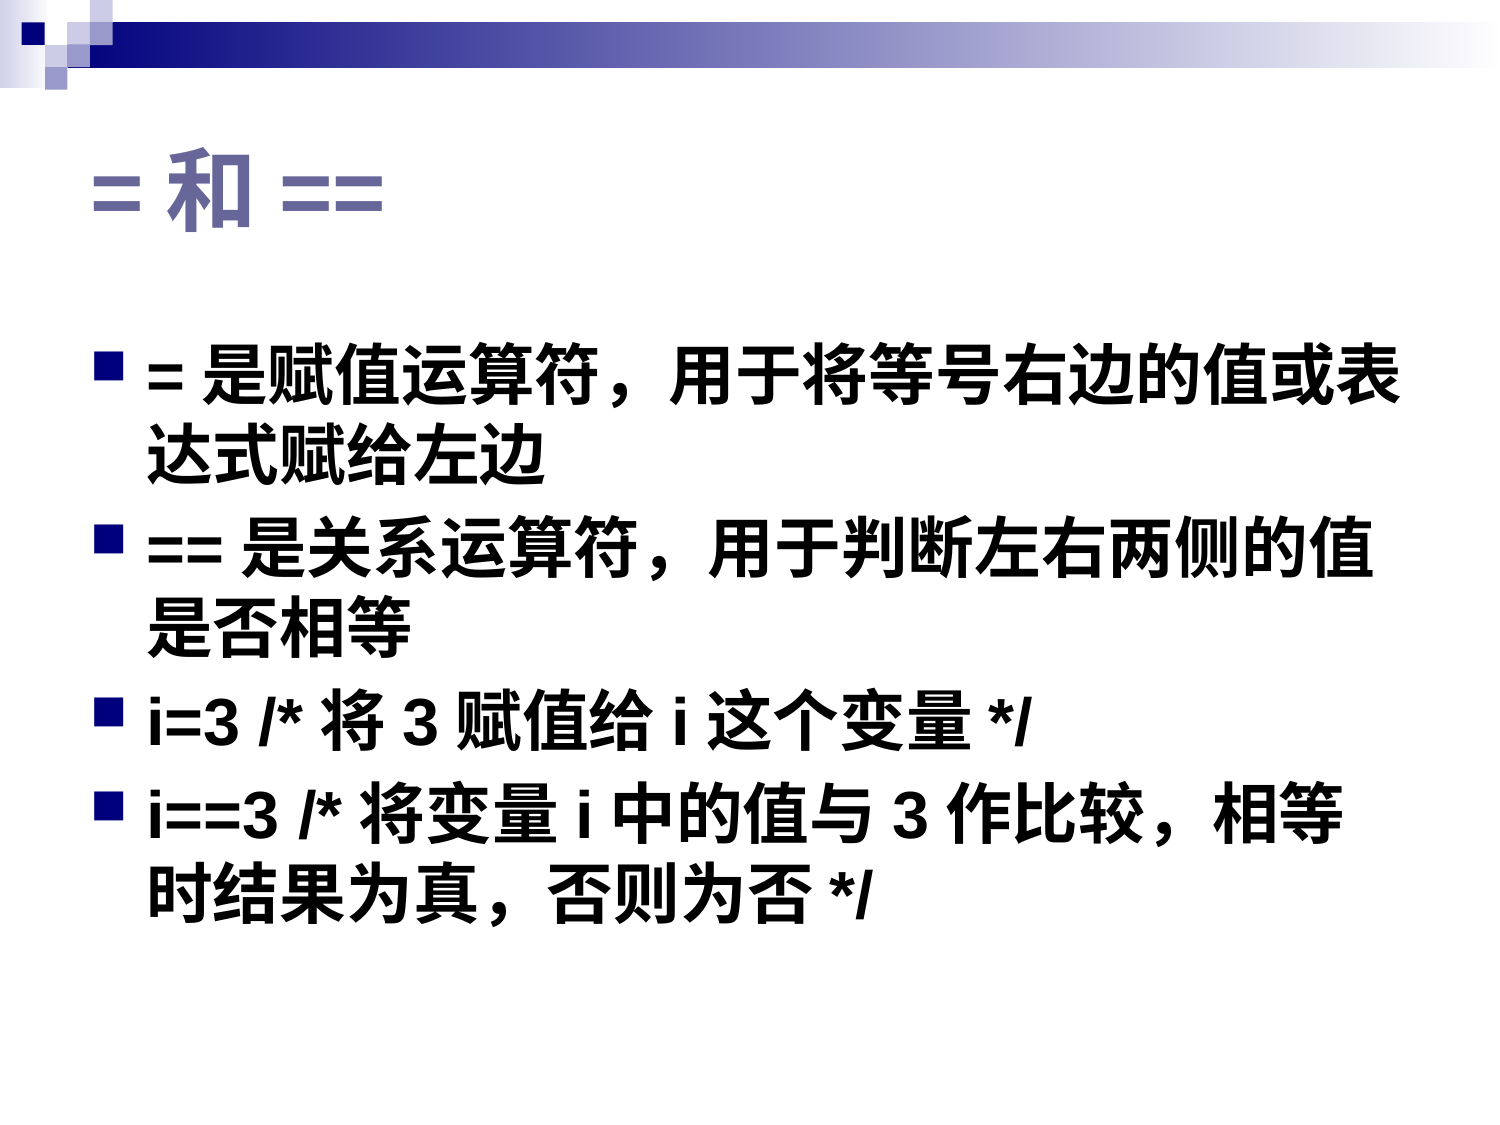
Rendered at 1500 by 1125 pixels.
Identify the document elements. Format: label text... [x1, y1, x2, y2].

title =和== [74, 74, 1426, 301]
list =是赋值运算符，用于将等号右边的值或表达式赋给左边 ==是关系运算符，用于判断左右两侧的值是否相等 i=3 /*将3赋值给i这个变量*/ i==3 /*将变量i中的值与3作比较，相等时结果为真，否则为否*/ [74, 324, 1426, 963]
